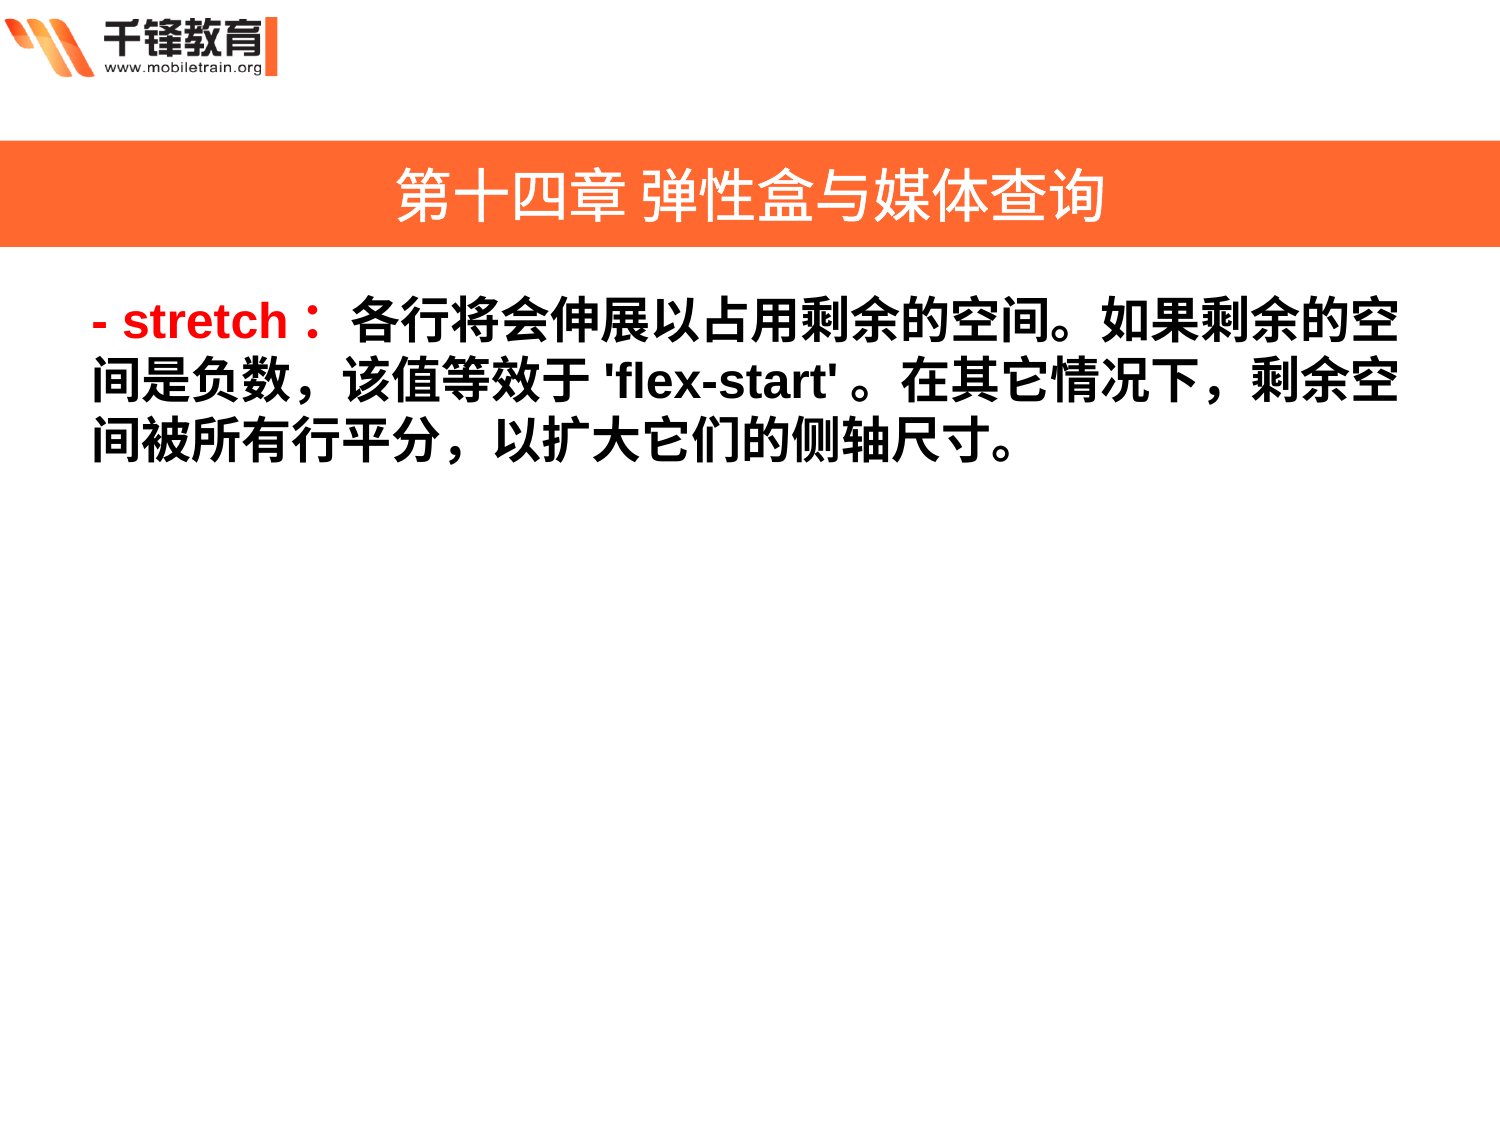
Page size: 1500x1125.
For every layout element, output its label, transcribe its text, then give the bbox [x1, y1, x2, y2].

text_box 第十四章 弹性盒与媒体查询 [0, 140, 1500, 247]
picture [3, 18, 261, 79]
text_box - stretch：各行将会伸展以占用剩余的空间。如果剩余的空间是负数，该值等效于'flex-start'。在其它情况下，剩余空间被所有行平分，以扩大它们的侧轴尺寸。 [76, 281, 1454, 1055]
